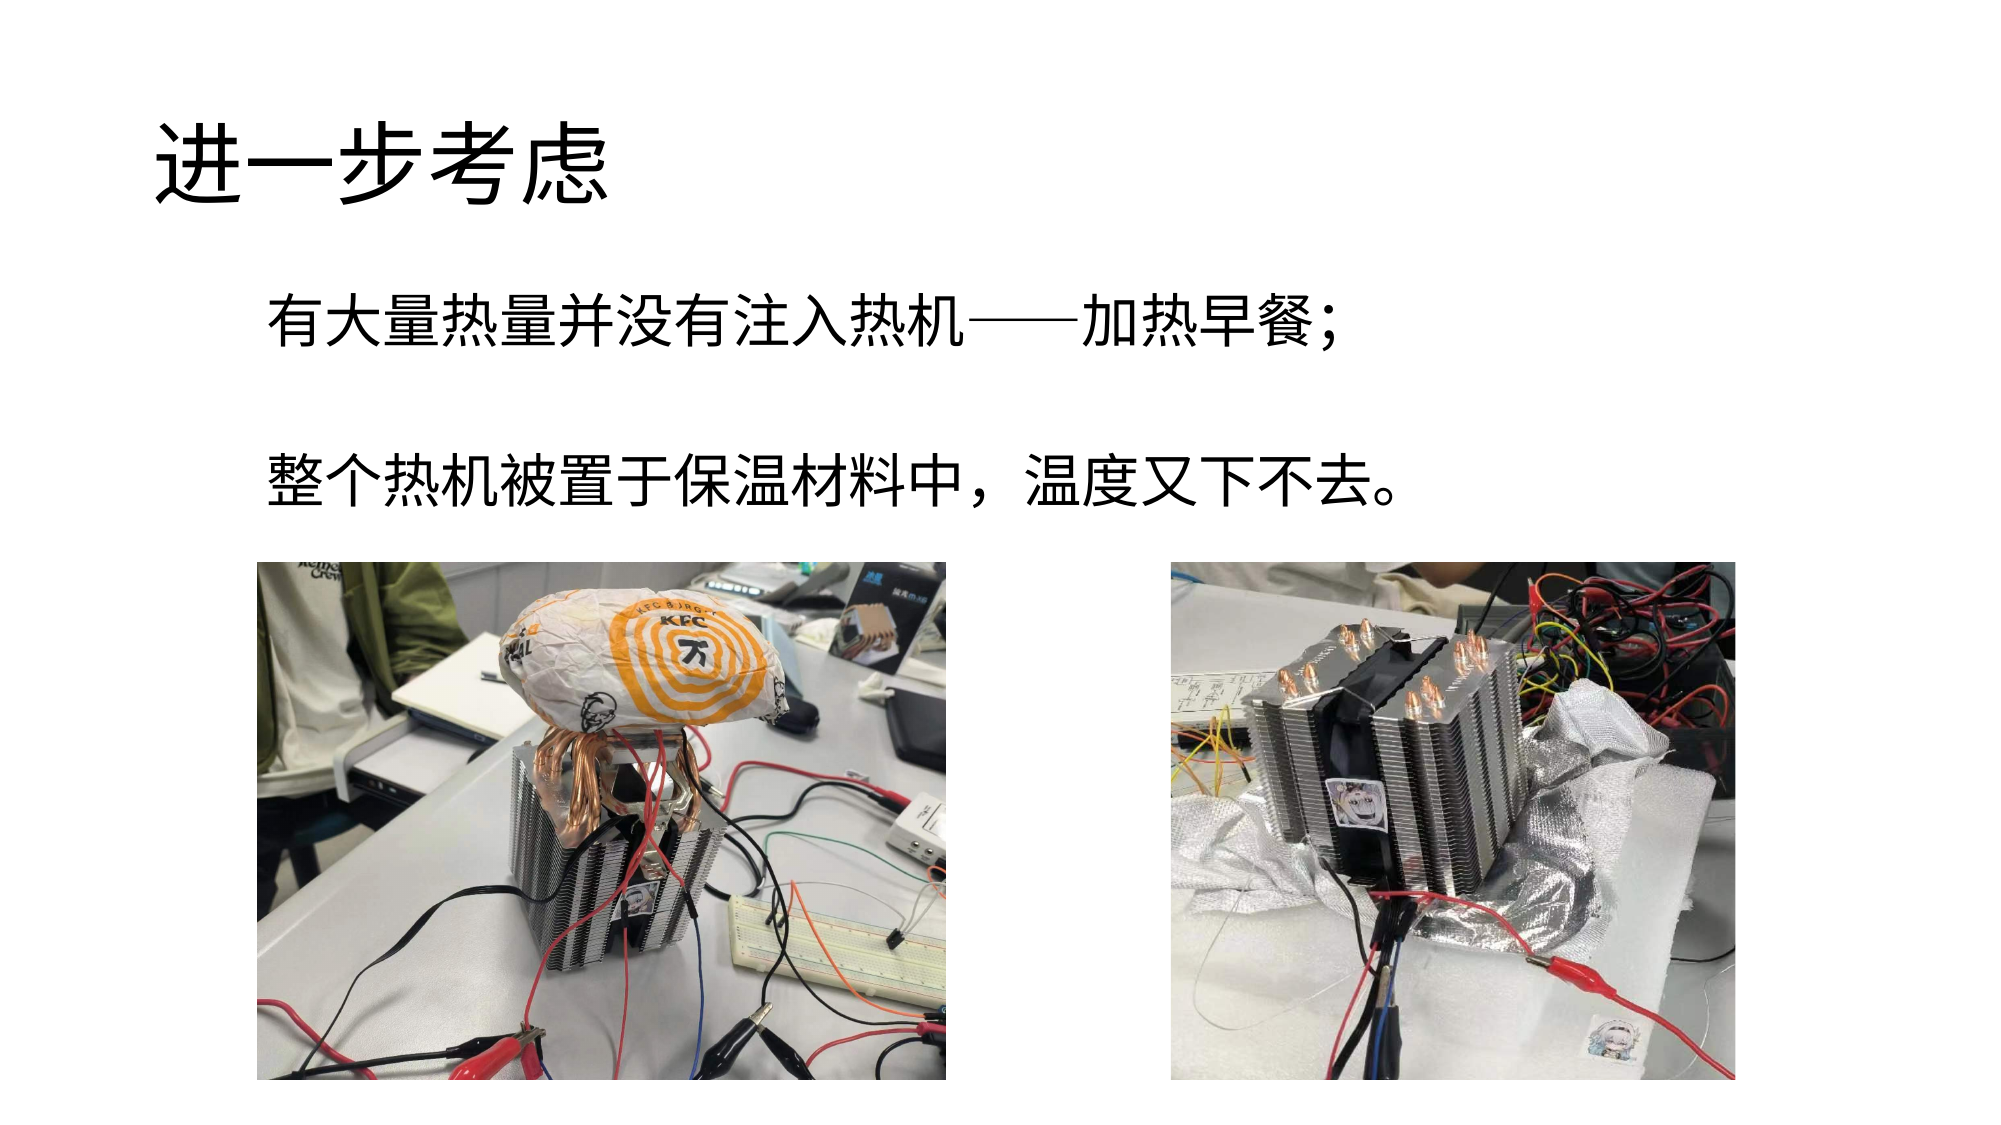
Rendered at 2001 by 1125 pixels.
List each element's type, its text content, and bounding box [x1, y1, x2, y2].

picture [257, 562, 946, 1080]
text_box 有大量热量并没有注入热机——加热早餐； 整个热机被置于保温材料中，温度又下不去。 [251, 277, 1447, 522]
title 进一步考虑 [137, 59, 1863, 278]
picture [1170, 562, 1736, 1080]
